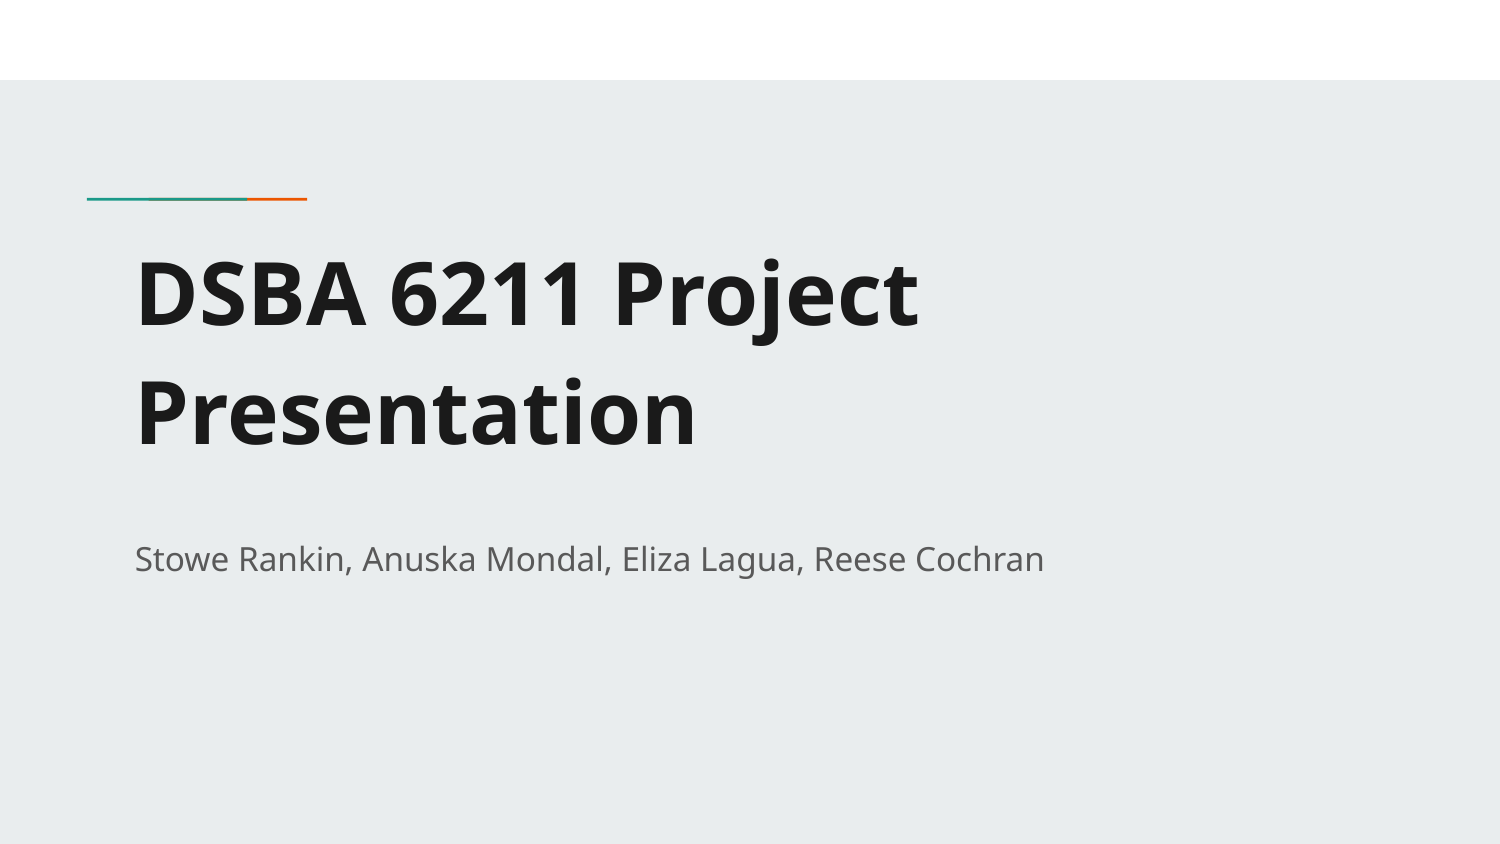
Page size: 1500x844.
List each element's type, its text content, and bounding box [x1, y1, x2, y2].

title DSBA 6211 Project Presentation [119, 216, 1381, 490]
subtitle Stowe Rankin, Anuska Mondal, Eliza Lagua, Reese Cochran [119, 520, 1381, 610]
